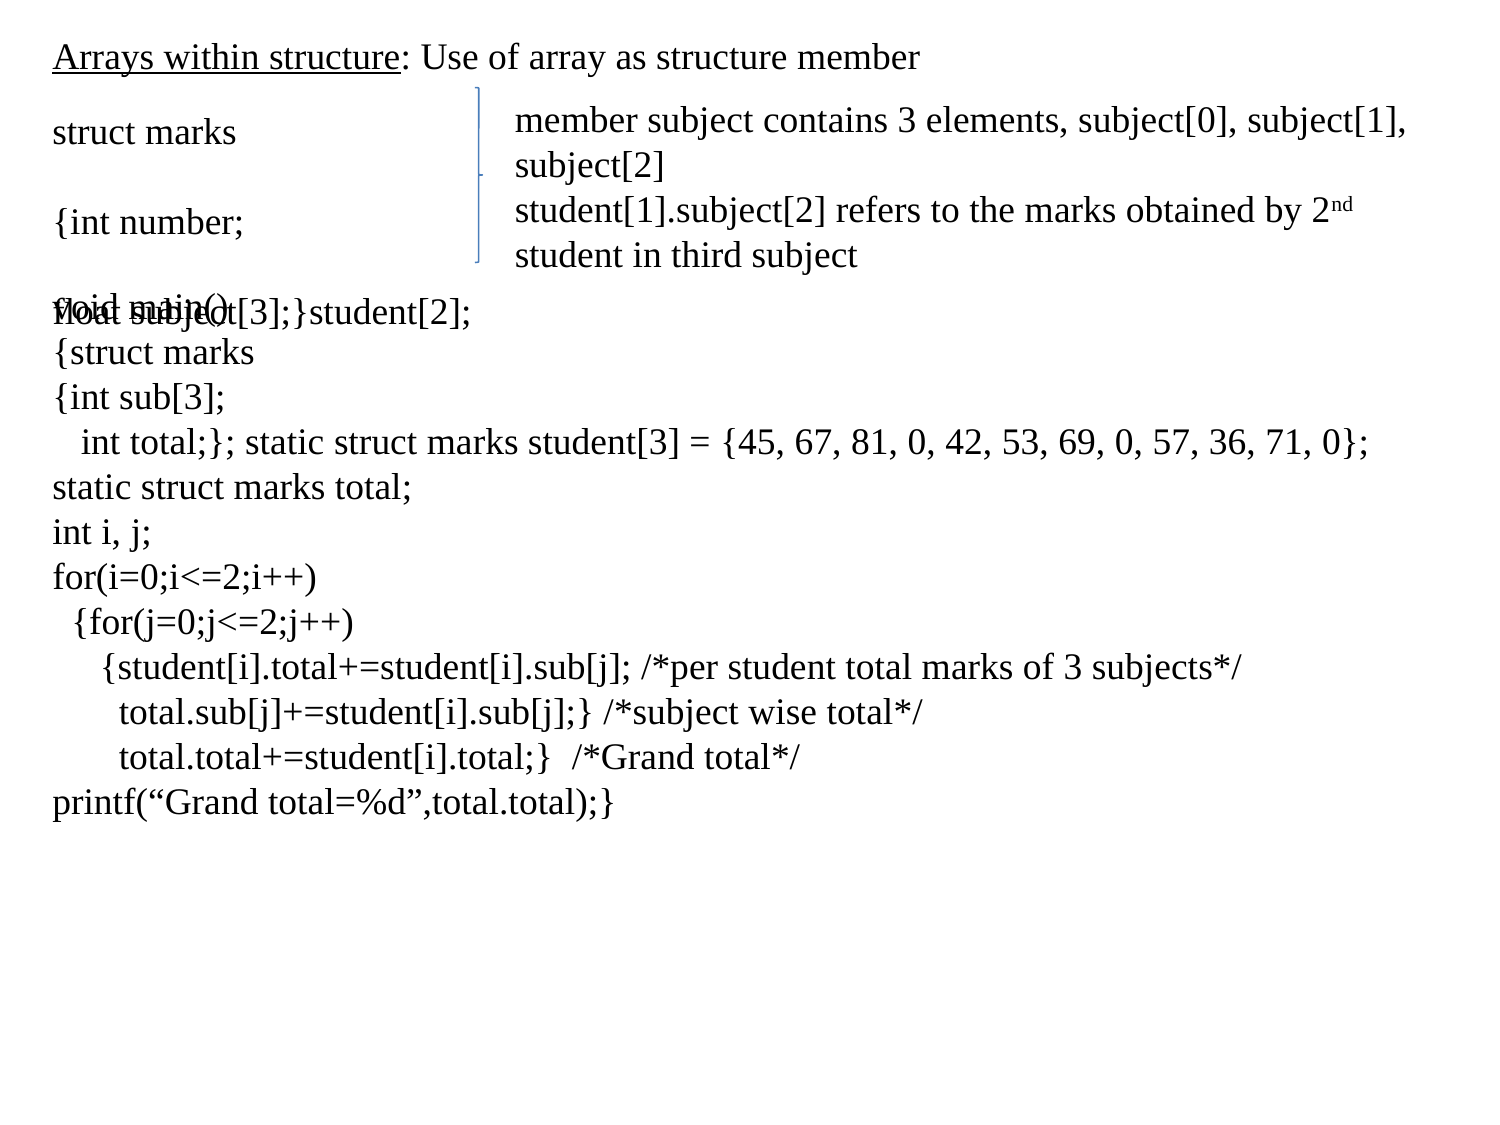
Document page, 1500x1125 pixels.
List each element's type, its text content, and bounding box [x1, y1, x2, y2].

text_box void main() {struct marks {int sub[3]; int total;}; static struct marks student[3] = {45, 67, 81, 0, 42, 53, 69, 0, 57, 36, 71, 0}; static struct marks total; int i, j; for(i=0;i<=2;i++) {for(j=0;j<=2;j++) {student[i].total+=student[i].sub[j]; /*per student total marks of 3 subjects*/ total.sub[j]+=student[i].sub[j];} /*subject wise total*/ total.total+=student[i].total;} /*Grand total*/ printf(“Grand total=%d”,total.total);} [37, 274, 1438, 830]
text_box [474, 86, 480, 99]
text_box member subject contains 3 elements, subject[0], subject[1], subject[2] student[1].subject[2] refers to the marks obtained by 2nd student in third subject [500, 87, 1450, 283]
text_box Arrays within structure: Use of array as structure member [37, 24, 938, 85]
text_box struct marks {int number; float subject[3];}student[2]; [37, 99, 488, 340]
